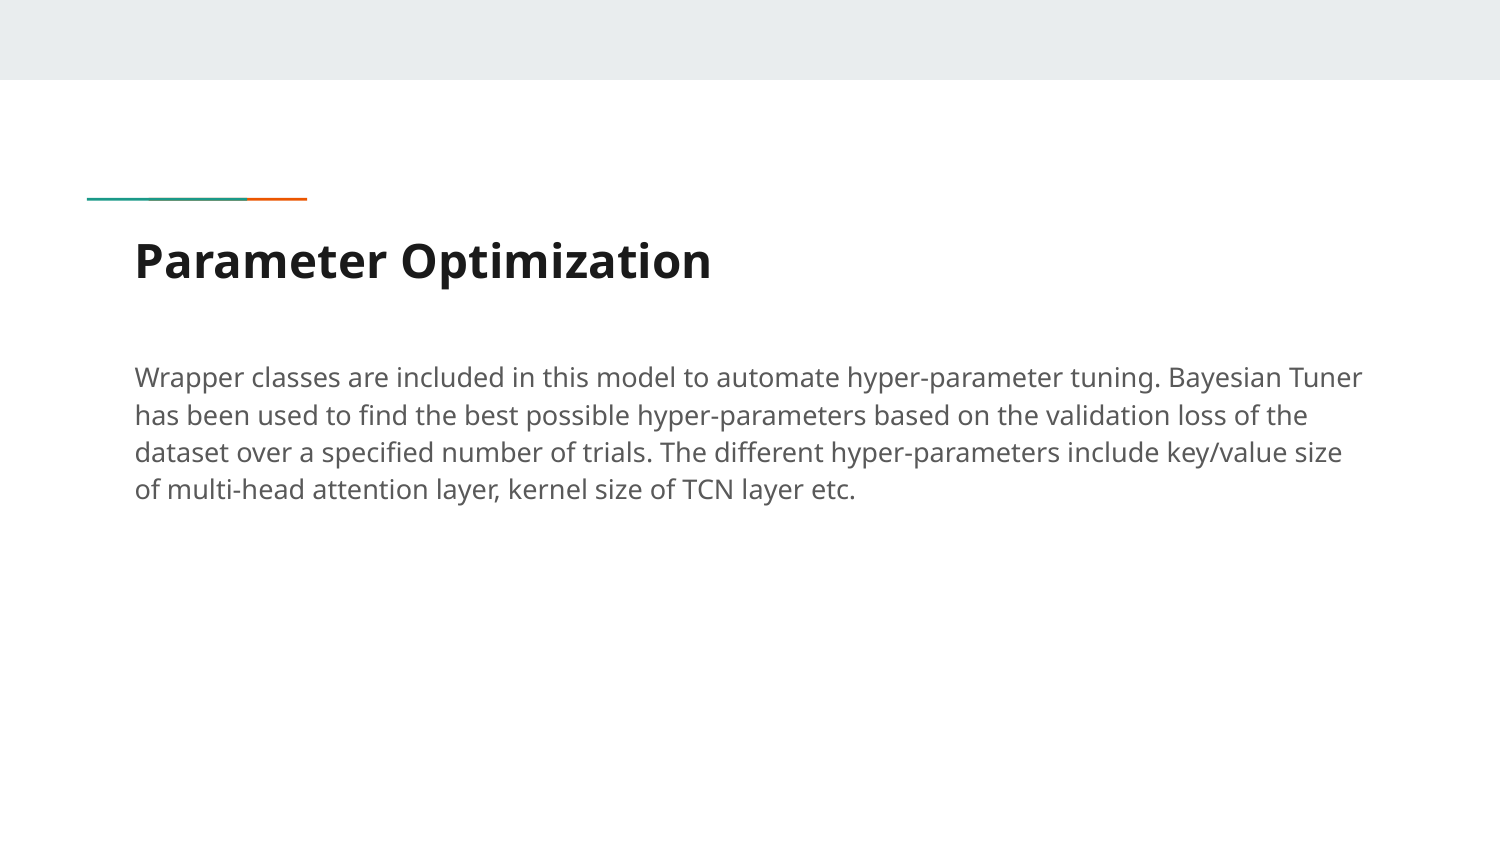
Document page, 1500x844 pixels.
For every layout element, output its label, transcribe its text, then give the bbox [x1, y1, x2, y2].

list Wrapper classes are included in this model to automate hyper-parameter tuning. Bayesian Tuner has been used to find the best possible hyper-parameters based on the validation loss of the dataset over a specified number of trials. The different hyper-parameters include key/value size of multi-head attention layer, kernel size of TCN layer etc. [119, 341, 1381, 712]
title Parameter Optimization [119, 216, 1381, 305]
